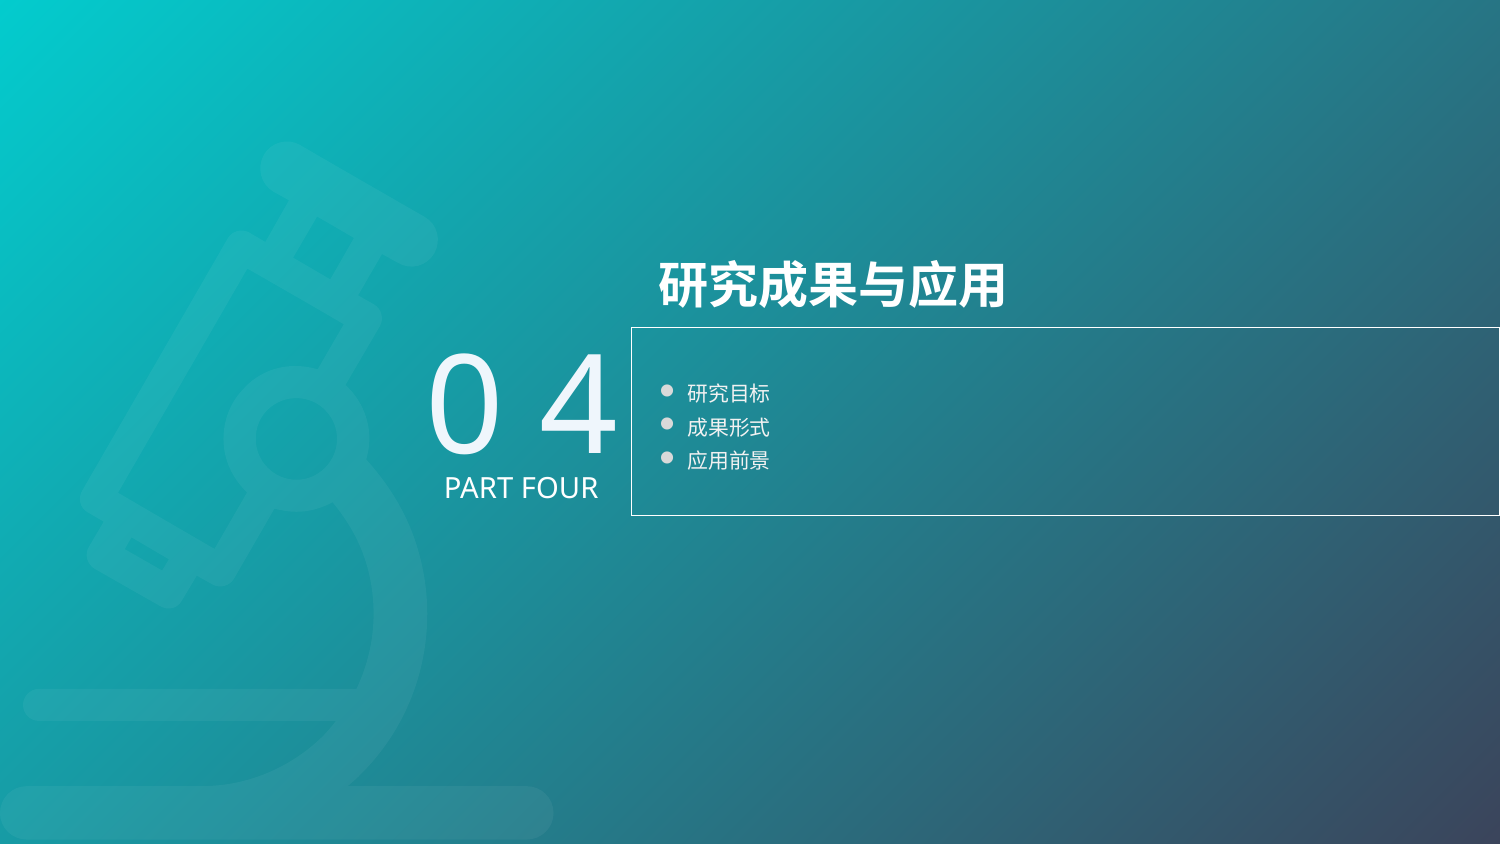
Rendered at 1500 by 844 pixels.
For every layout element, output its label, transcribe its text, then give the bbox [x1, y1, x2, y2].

text_box 0 4 [410, 308, 634, 489]
text_box 研究目标 成果形式 应用前景 [644, 365, 786, 480]
text_box PART FOUR [422, 462, 621, 512]
text_box [631, 327, 1500, 516]
text_box 研究成果与应用 [642, 242, 1248, 325]
text_box [0, 141, 554, 840]
